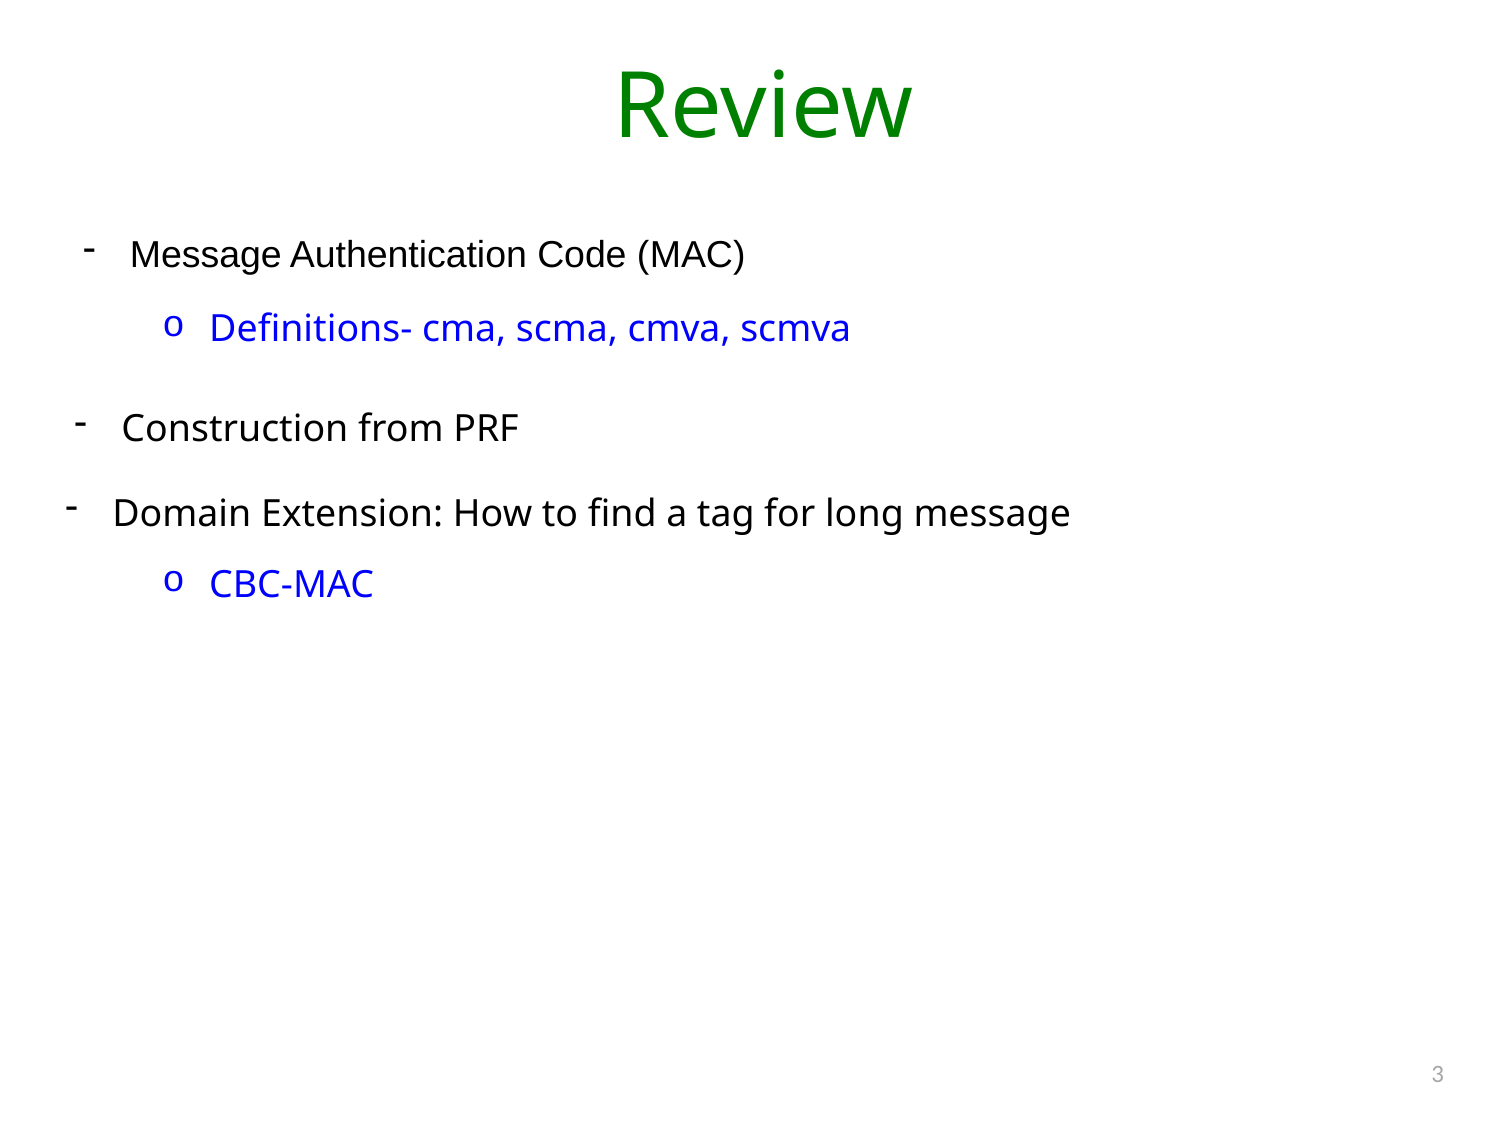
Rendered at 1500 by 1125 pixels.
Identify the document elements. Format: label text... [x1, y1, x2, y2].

text_box Definitions- cma, scma, cmva, scmva [147, 296, 1376, 357]
text_box Message Authentication Code (MAC) [68, 222, 761, 283]
text_box Construction from PRF [59, 397, 534, 457]
slide_number 3 [1395, 1049, 1481, 1094]
title Review [88, 7, 1439, 196]
text_box Domain Extension: How to find a tag for long message [50, 481, 1087, 542]
text_box CBC-MAC [147, 552, 432, 612]
